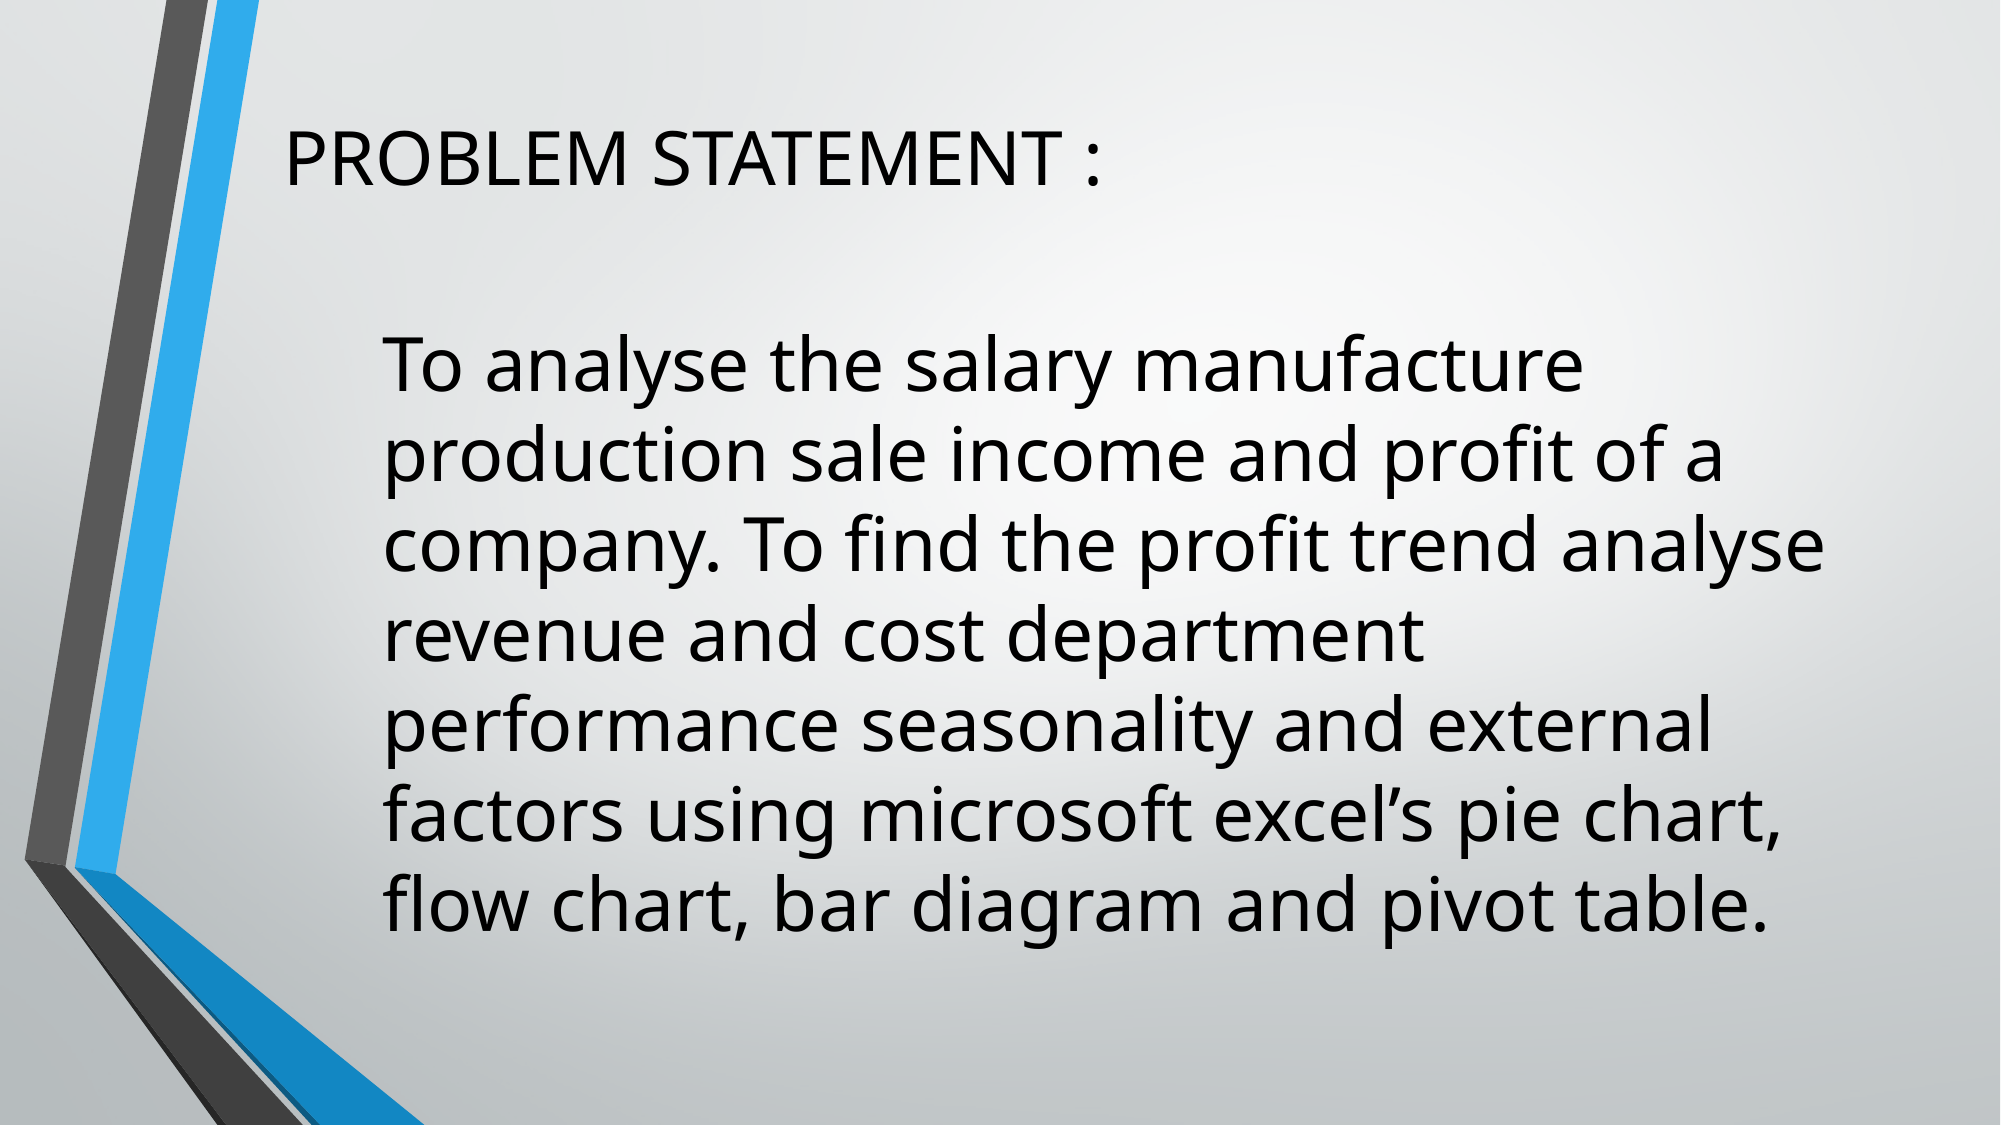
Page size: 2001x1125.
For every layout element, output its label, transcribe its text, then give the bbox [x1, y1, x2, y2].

text_box To analyse the salary manufacture production sale income and profit of a company. To find the profit trend analyse revenue and cost department performance seasonality and external factors using microsoft excel’s pie chart, flow chart, bar diagram and pivot table. [368, 309, 1875, 954]
text_box PROBLEM STATEMENT : [43, 103, 1344, 209]
